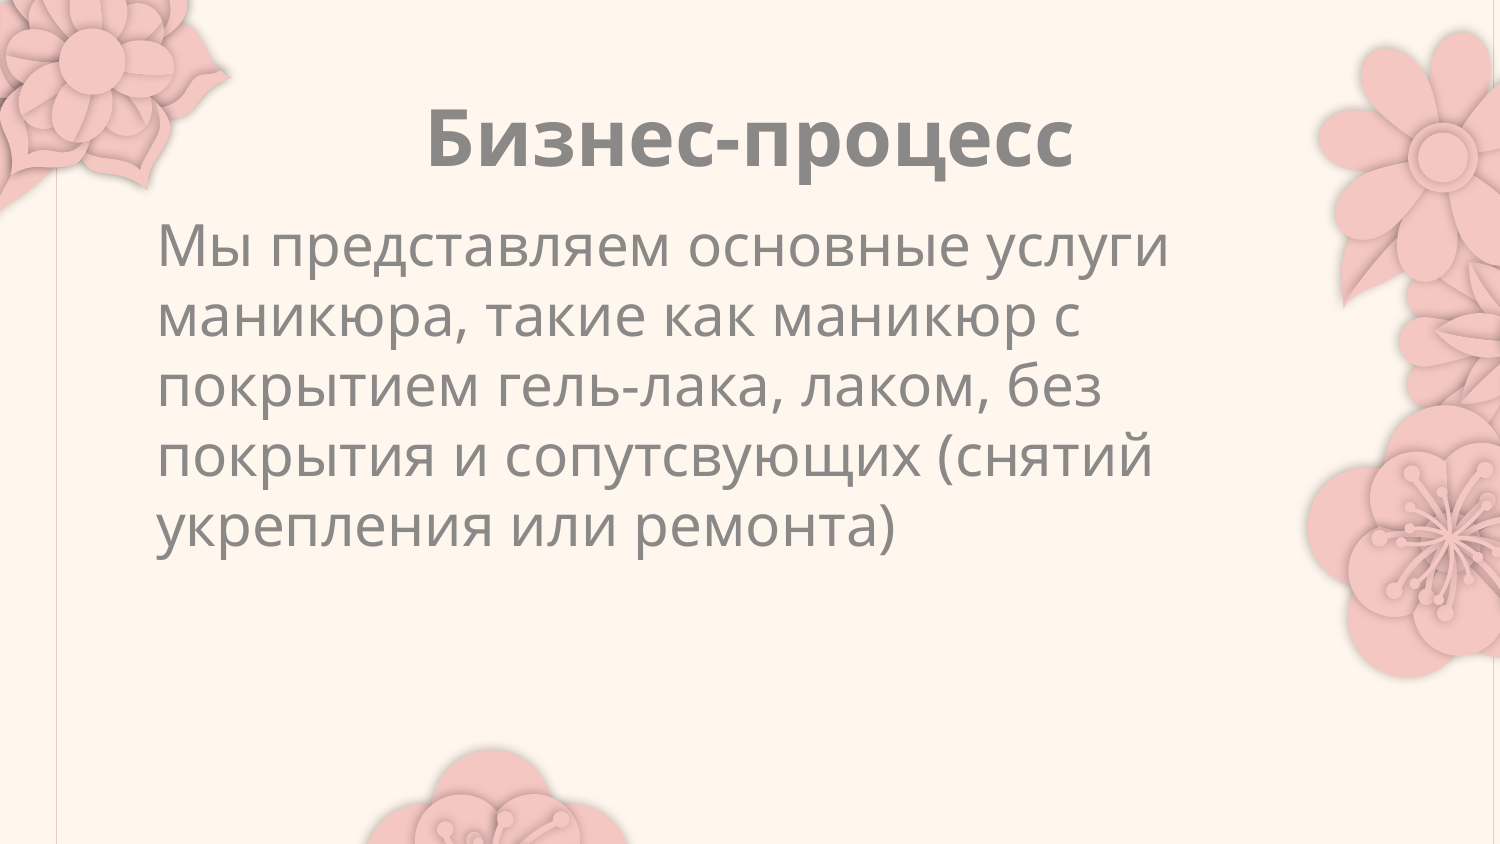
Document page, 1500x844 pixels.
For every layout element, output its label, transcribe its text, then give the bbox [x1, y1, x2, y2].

list Мы представляем основные услуги маникюра, такие как маникюр с покрытием гель-лака, лаком, без покрытия и сопутсвующих (снятий укрепления или ремонта) [116, 192, 1382, 756]
title Бизнес-процесс [117, 71, 1383, 166]
